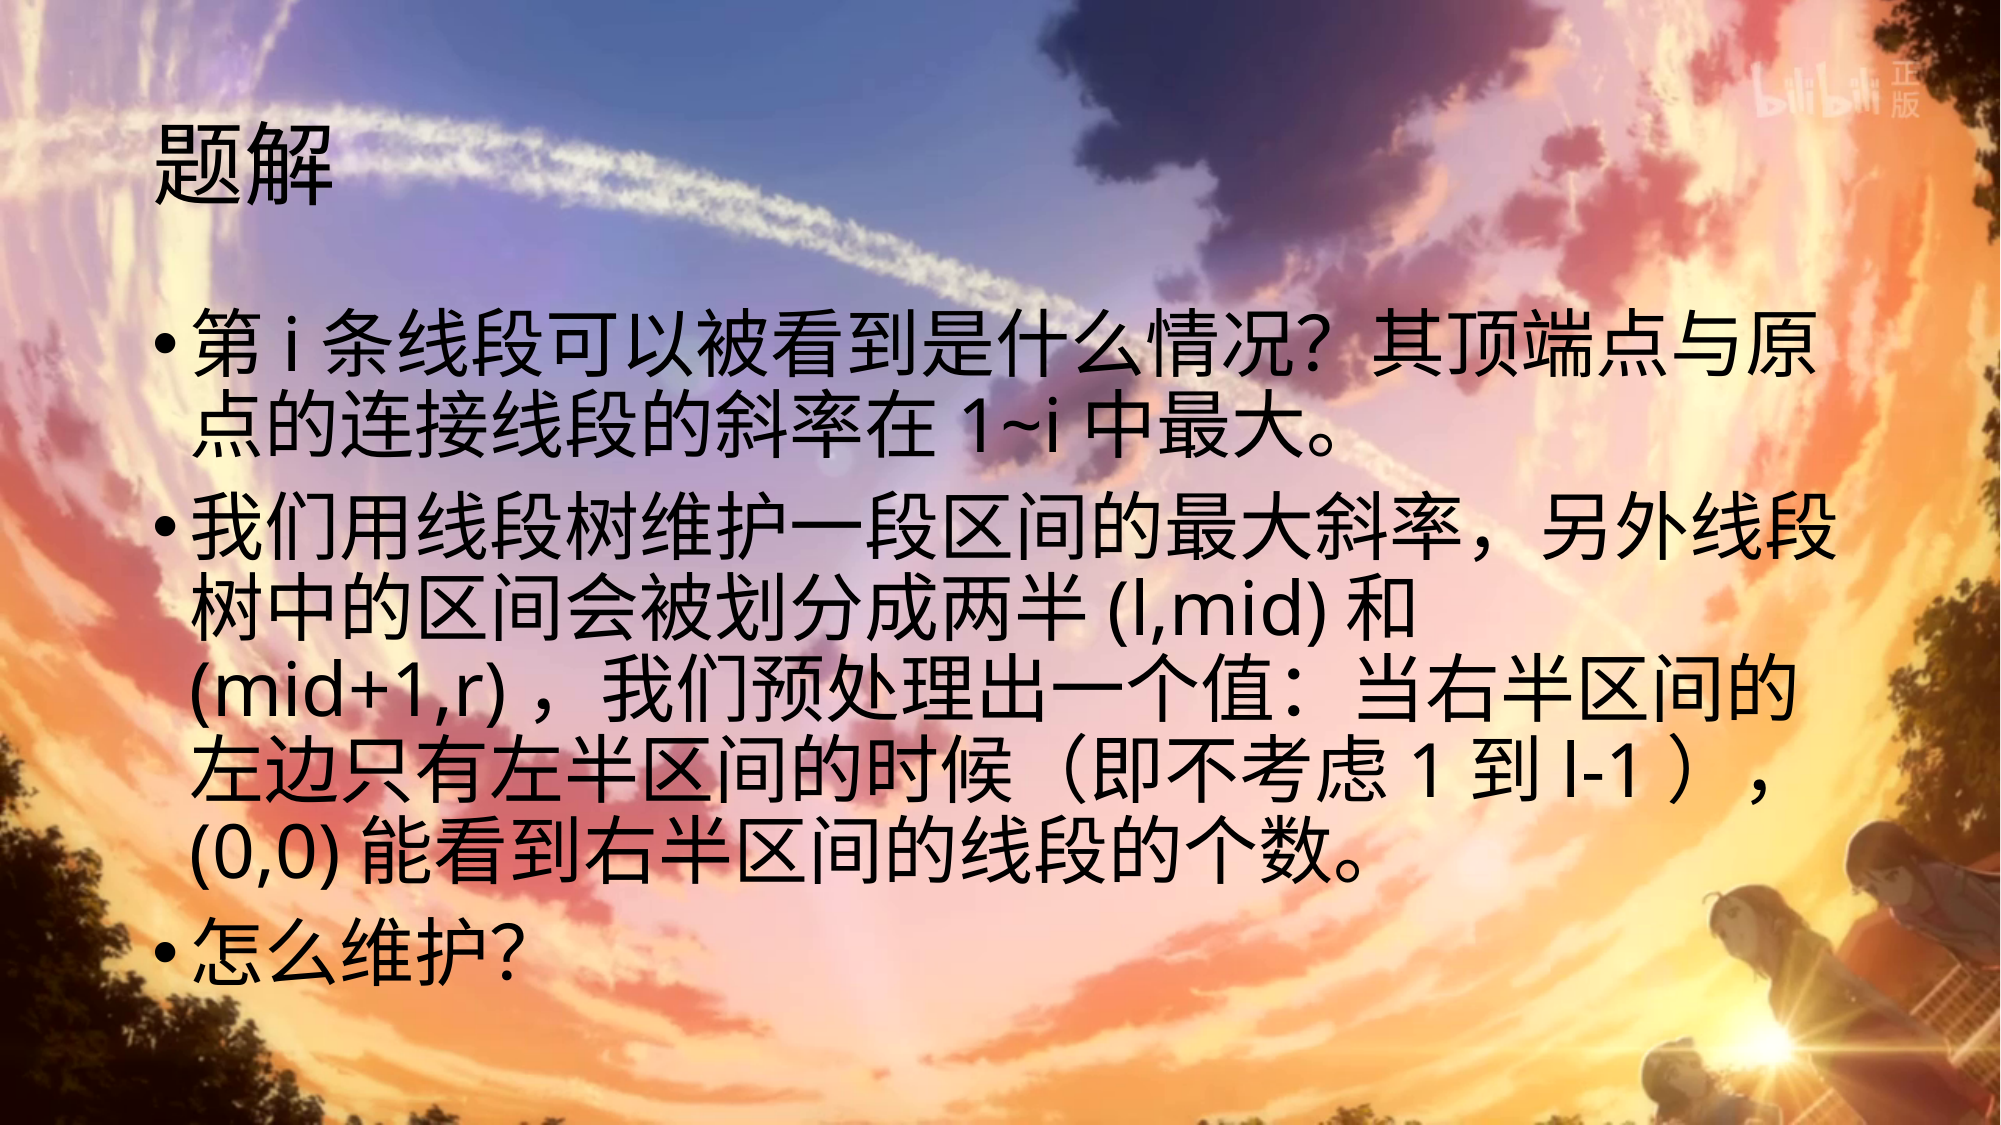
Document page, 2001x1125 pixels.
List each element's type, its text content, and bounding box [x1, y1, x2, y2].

picture [0, 0, 2001, 1125]
list 第i条线段可以被看到是什么情况？其顶端点与原点的连接线段的斜率在1~i中最大。 我们用线段树维护一段区间的最大斜率，另外线段树中的区间会被划分成两半(l,mid)和(mid+1,r)，我们预处理出一个值：当右半区间的左边只有左半区间的时候（即不考虑1到l-1），(0,0)能看到右半区间的线段的个数。 怎么维护？ [137, 299, 1863, 1014]
title 题解 [137, 59, 1863, 278]
